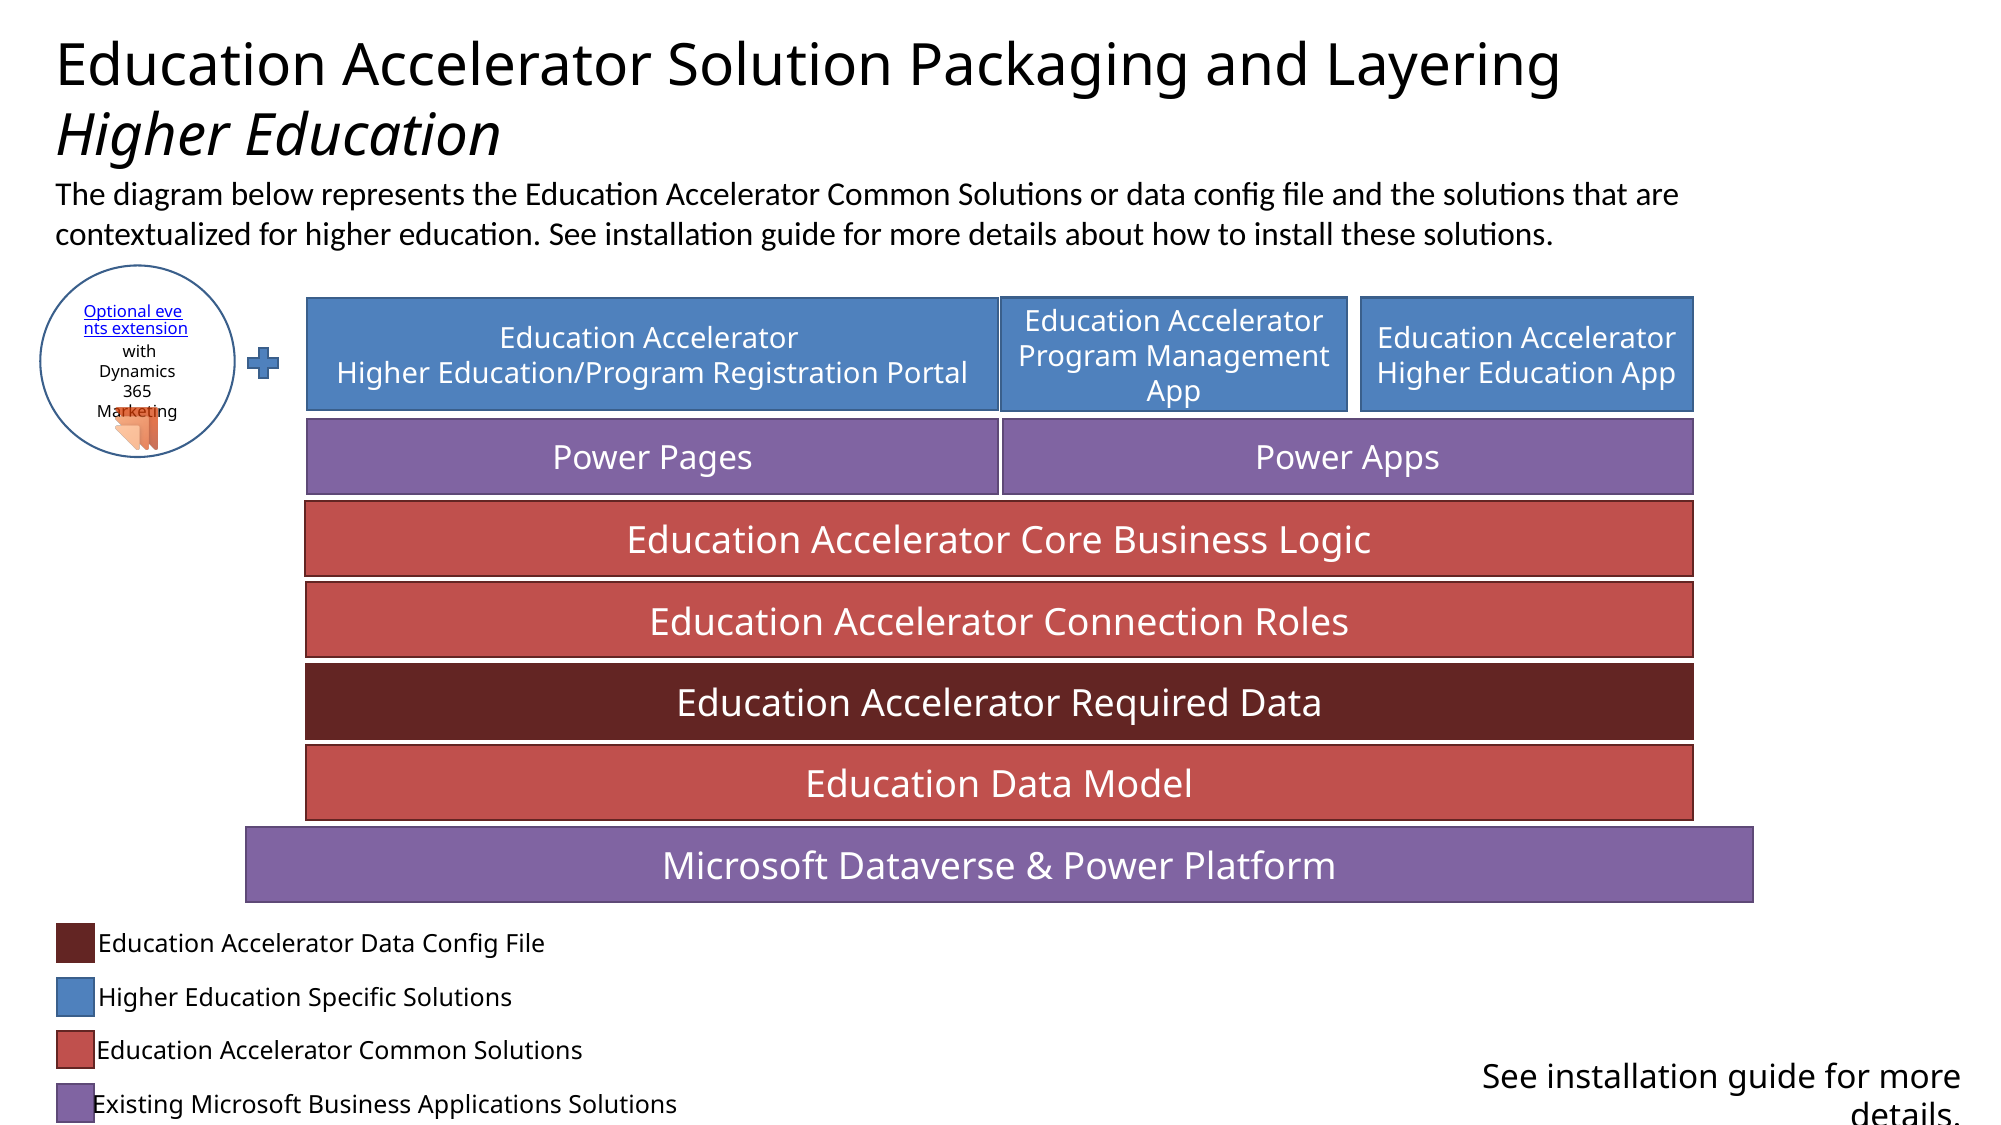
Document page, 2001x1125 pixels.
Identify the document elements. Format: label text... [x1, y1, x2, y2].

text_box Power Apps [1002, 418, 1694, 495]
text_box Education Accelerator Connection Roles [305, 581, 1694, 658]
text_box Education Accelerator Higher Education/Program Registration Portal [306, 297, 999, 411]
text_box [40, 265, 285, 458]
text_box Education Accelerator Common Solutions [81, 1026, 599, 1072]
text_box Higher Education Specific Solutions [83, 974, 528, 1020]
text_box Education Accelerator Required Data [305, 663, 1694, 740]
text_box [56, 977, 83, 1017]
text_box Education Accelerator Program Management App [1000, 296, 1348, 412]
text_box [56, 1083, 77, 1123]
text_box The diagram below represents the Education Accelerator Common Solutions or data config file and the solutions that are contextualized for higher education. See installation guide for more details about how to install these solutions. [40, 164, 1831, 260]
text_box Education Accelerator Higher Education App [1360, 296, 1694, 412]
title Education Accelerator Solution Packaging and Layering Higher Education [40, 19, 1831, 164]
text_box Education Data Model [305, 744, 1694, 821]
text_box Microsoft Dataverse & Power Platform [245, 826, 1754, 903]
text_box See installation guide for more details. [1359, 1047, 1977, 1125]
text_box Existing Microsoft Business Applications Solutions [77, 1081, 694, 1125]
text_box Education Accelerator Data Config File [83, 920, 561, 965]
text_box [56, 1030, 81, 1069]
text_box Power Pages [306, 418, 999, 495]
text_box Education Accelerator Core Business Logic [304, 500, 1694, 577]
text_box [56, 923, 83, 963]
